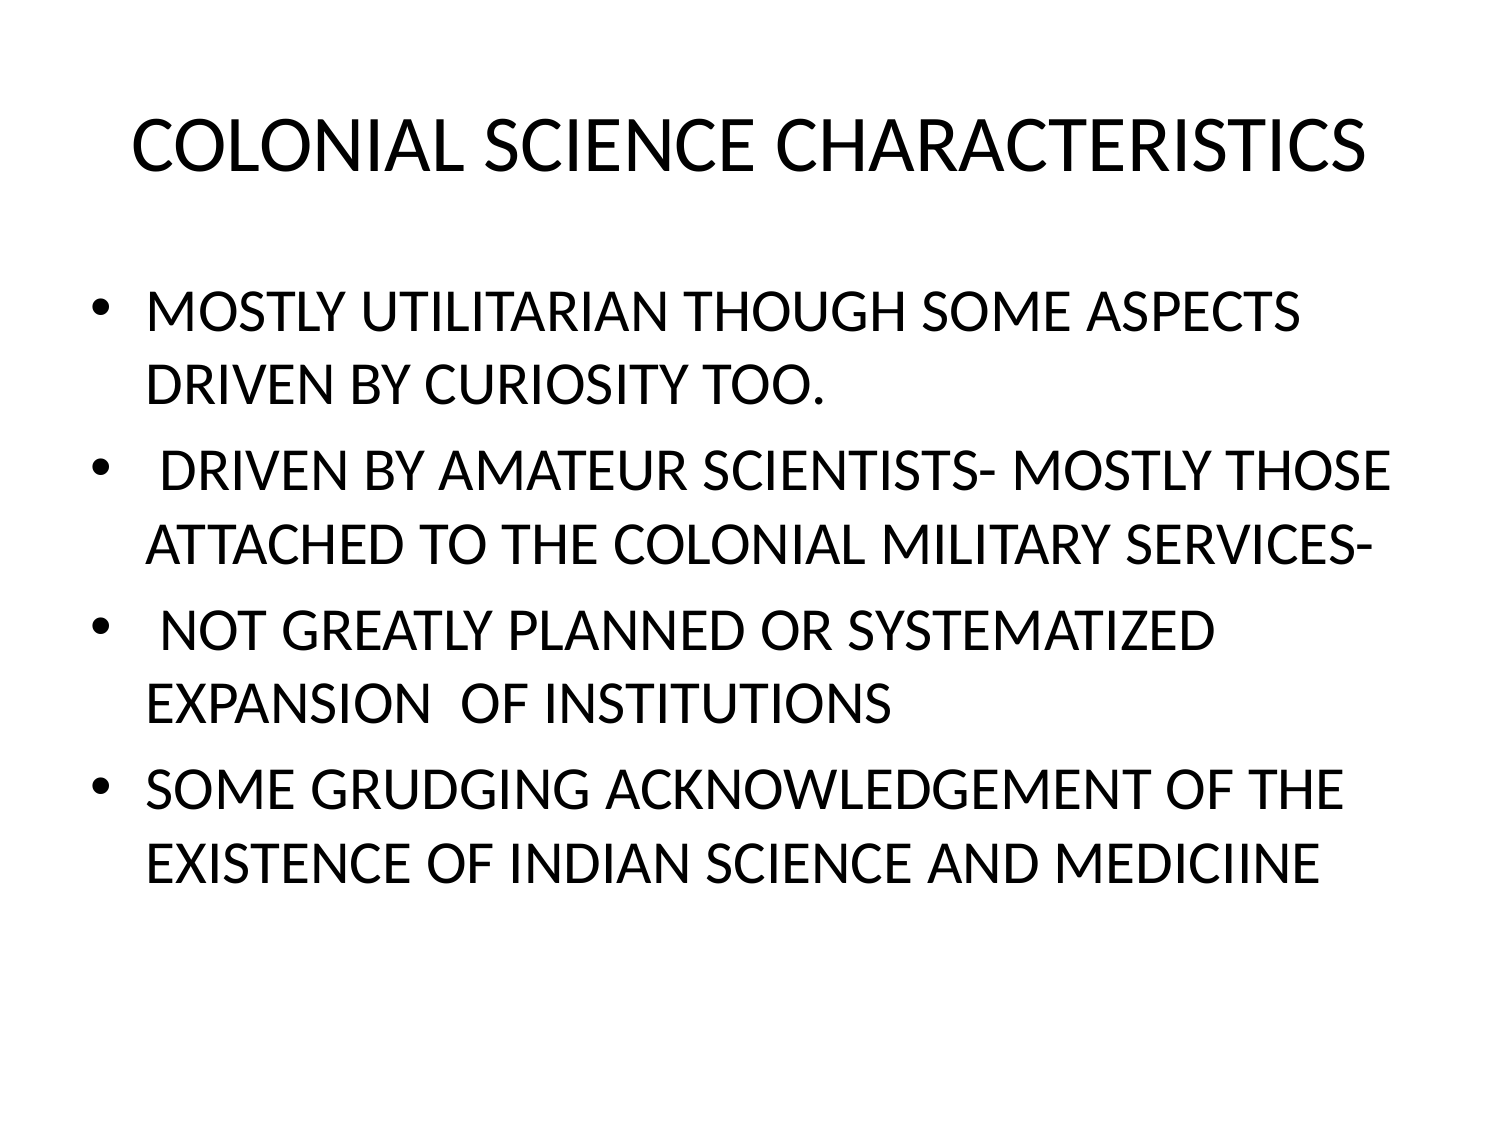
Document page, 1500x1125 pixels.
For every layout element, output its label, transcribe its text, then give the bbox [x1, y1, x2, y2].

title COLONIAL SCIENCE CHARACTERISTICS [75, 45, 1425, 233]
list MOSTLY UTILITARIAN THOUGH SOME ASPECTS DRIVEN BY CURIOSITY TOO. DRIVEN BY AMATEUR SCIENTISTS- MOSTLY THOSE ATTACHED TO THE COLONIAL MILITARY SERVICES- NOT GREATLY PLANNED OR SYSTEMATIZED EXPANSION OF INSTITUTIONS SOME GRUDGING ACKNOWLEDGEMENT OF THE EXISTENCE OF INDIAN SCIENCE AND MEDICIINE [75, 262, 1425, 1005]
